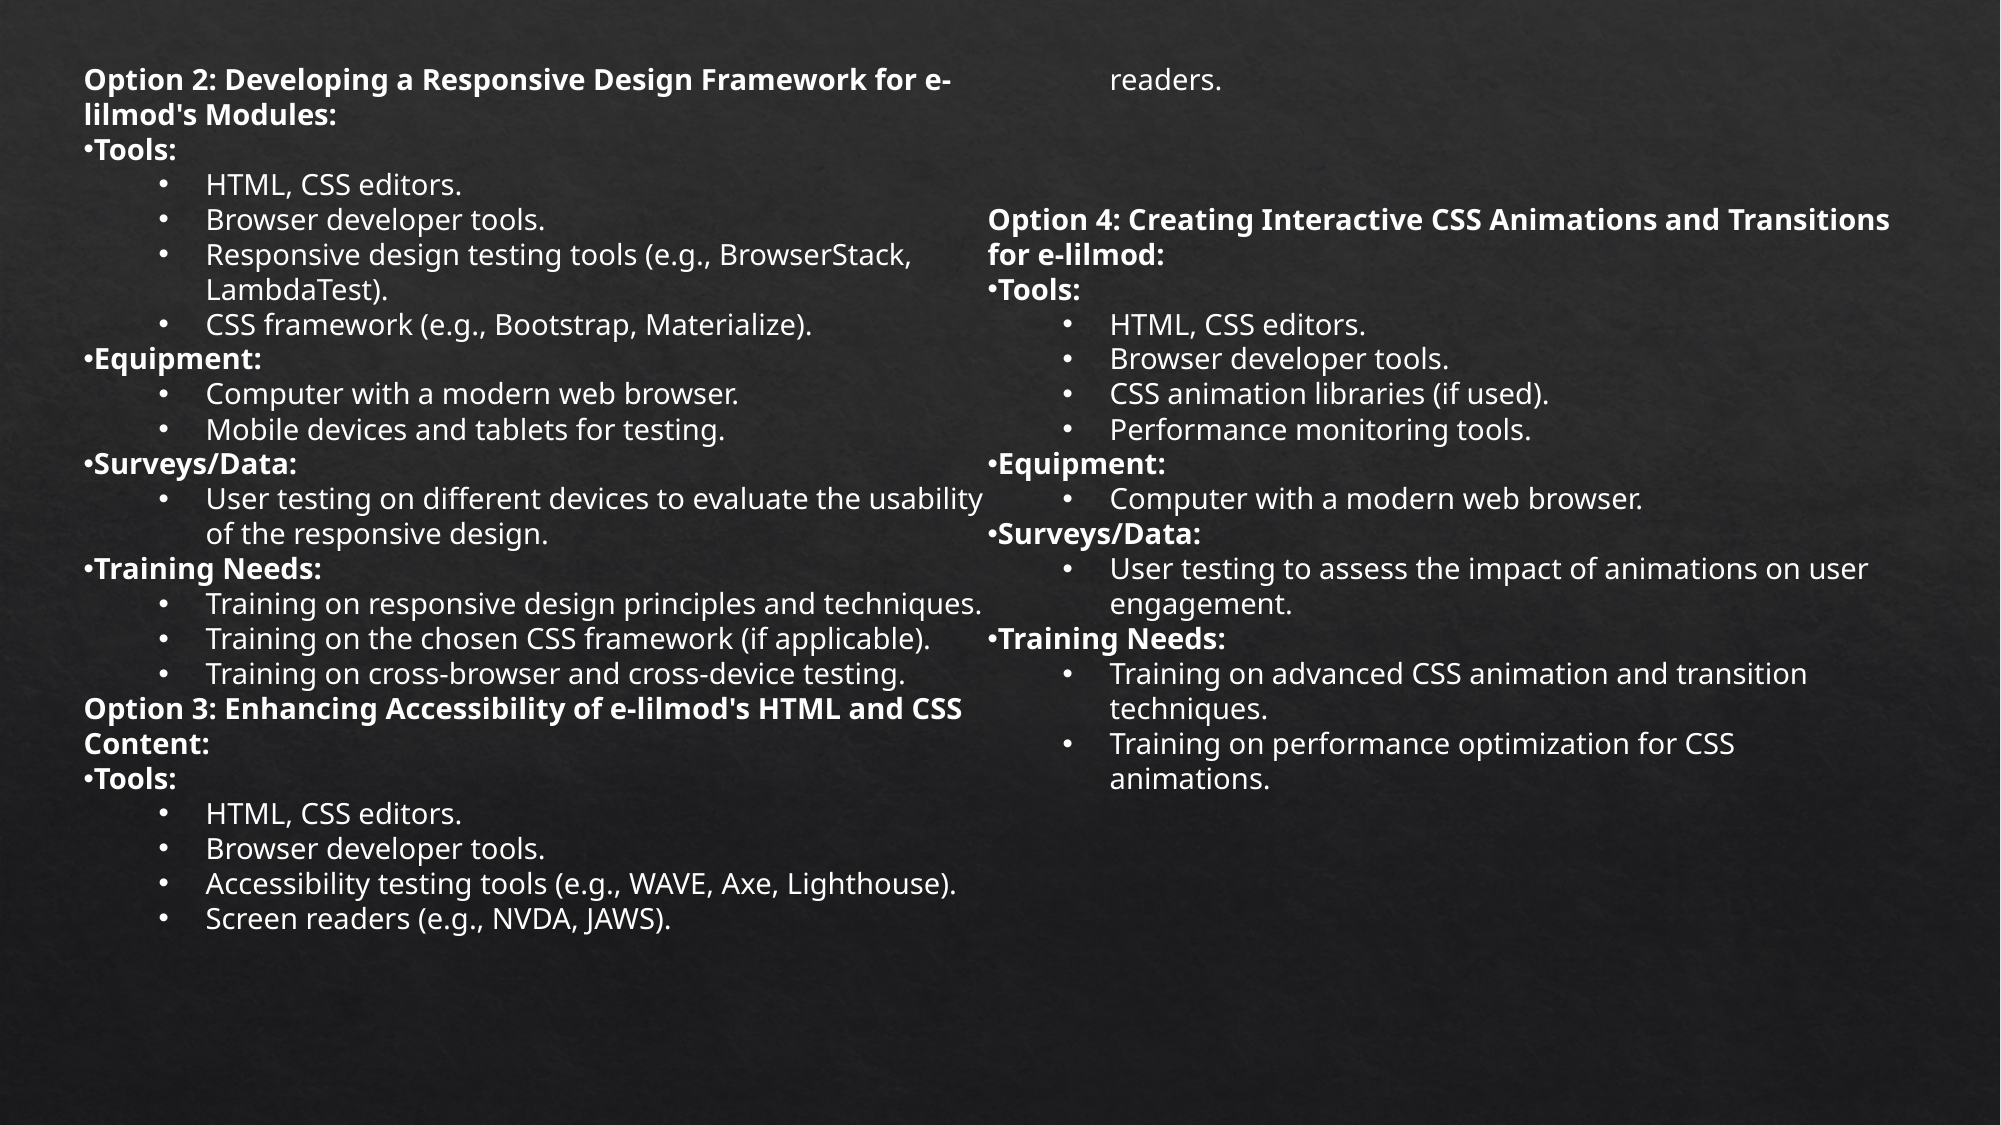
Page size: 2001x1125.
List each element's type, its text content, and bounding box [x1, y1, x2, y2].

text_box Option 2: Developing a Responsive Design Framework for e-lilmod's Modules: Tools: HTML, CSS editors. Browser developer tools. Responsive design testing tools (e.g., BrowserStack, LambdaTest). CSS framework (e.g., Bootstrap, Materialize). Equipment: Computer with a modern web browser. Mobile devices and tablets for testing. Surveys/Data: User testing on different devices to evaluate the usability of the responsive design. Training Needs: Training on responsive design principles and techniques. Training on the chosen CSS framework (if applicable). Training on cross-browser and cross-device testing. Option 3: Enhancing Accessibility of e-lilmod's HTML and CSS Content: Tools: HTML, CSS editors. Browser developer tools. Accessibility testing tools (e.g., WAVE, Axe, Lighthouse). Screen readers (e.g., NVDA, JAWS). Equipment: Computer with a modern web browser. Surveys/Data: User testing with users with disabilities to evaluate the accessibility improvements. Training Needs: Thorough training on WCAG guidelines and accessibility best practices. Training on using accessibility testing tools and screen readers. Option 4: Creating Interactive CSS Animations and Transitions for e-lilmod: Tools: HTML, CSS editors. Browser developer tools. CSS animation libraries (if used). Performance monitoring tools. Equipment: Computer with a modern web browser. Surveys/Data: User testing to assess the impact of animations on user engagement. Training Needs: Training on advanced CSS animation and transition techniques. Training on performance optimization for CSS animations. [68, 53, 1907, 1125]
